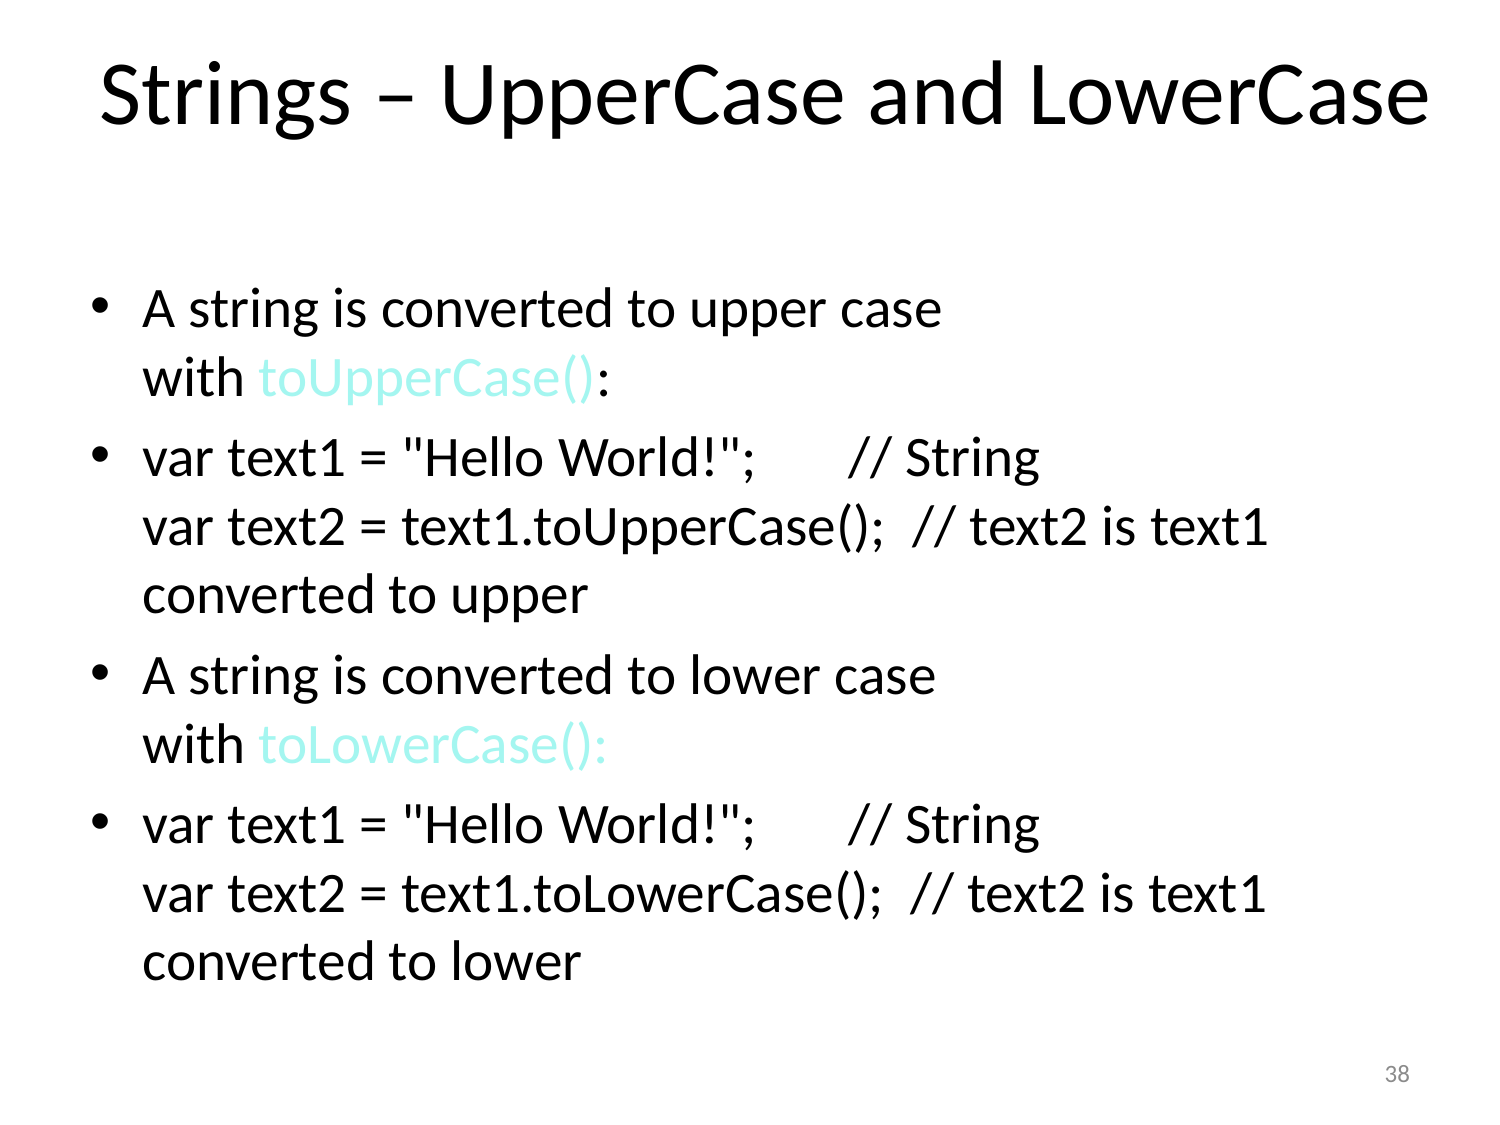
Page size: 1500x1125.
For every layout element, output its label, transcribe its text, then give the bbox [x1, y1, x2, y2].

list A string is converted to upper case with toUpperCase(): var text1 = "Hello World!"; // String var text2 = text1.toUpperCase(); // text2 is text1 converted to upper A string is converted to lower case with toLowerCase(): var text1 = "Hello World!"; // String var text2 = text1.toLowerCase(); // text2 is text1 converted to lower [75, 262, 1425, 1005]
slide_number 38 [1074, 1042, 1425, 1103]
title Strings – UpperCase and LowerCase [70, 12, 1463, 163]
